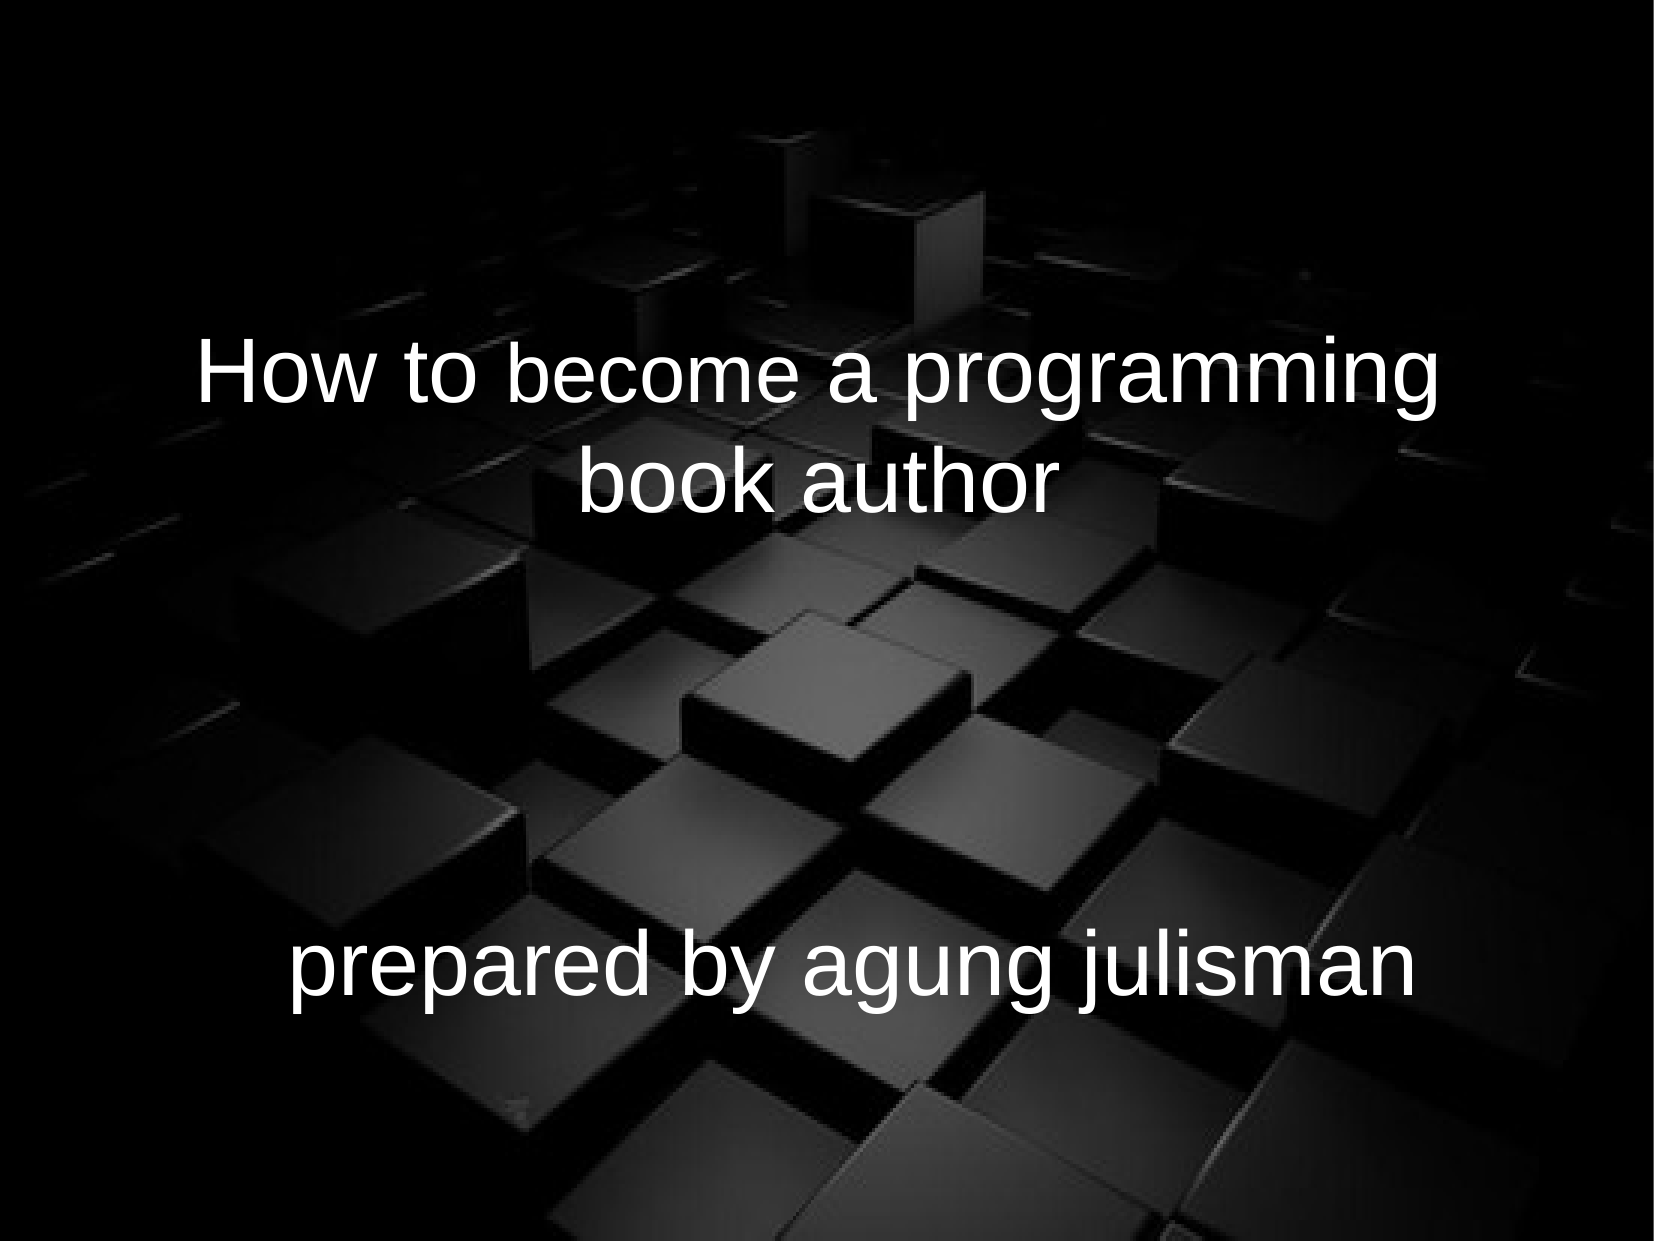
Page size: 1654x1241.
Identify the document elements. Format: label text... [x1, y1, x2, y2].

text_box prepared by agung julisman [266, 884, 1440, 1032]
text_box How to become a programming book author [135, 105, 1504, 735]
picture [0, 0, 1654, 1241]
